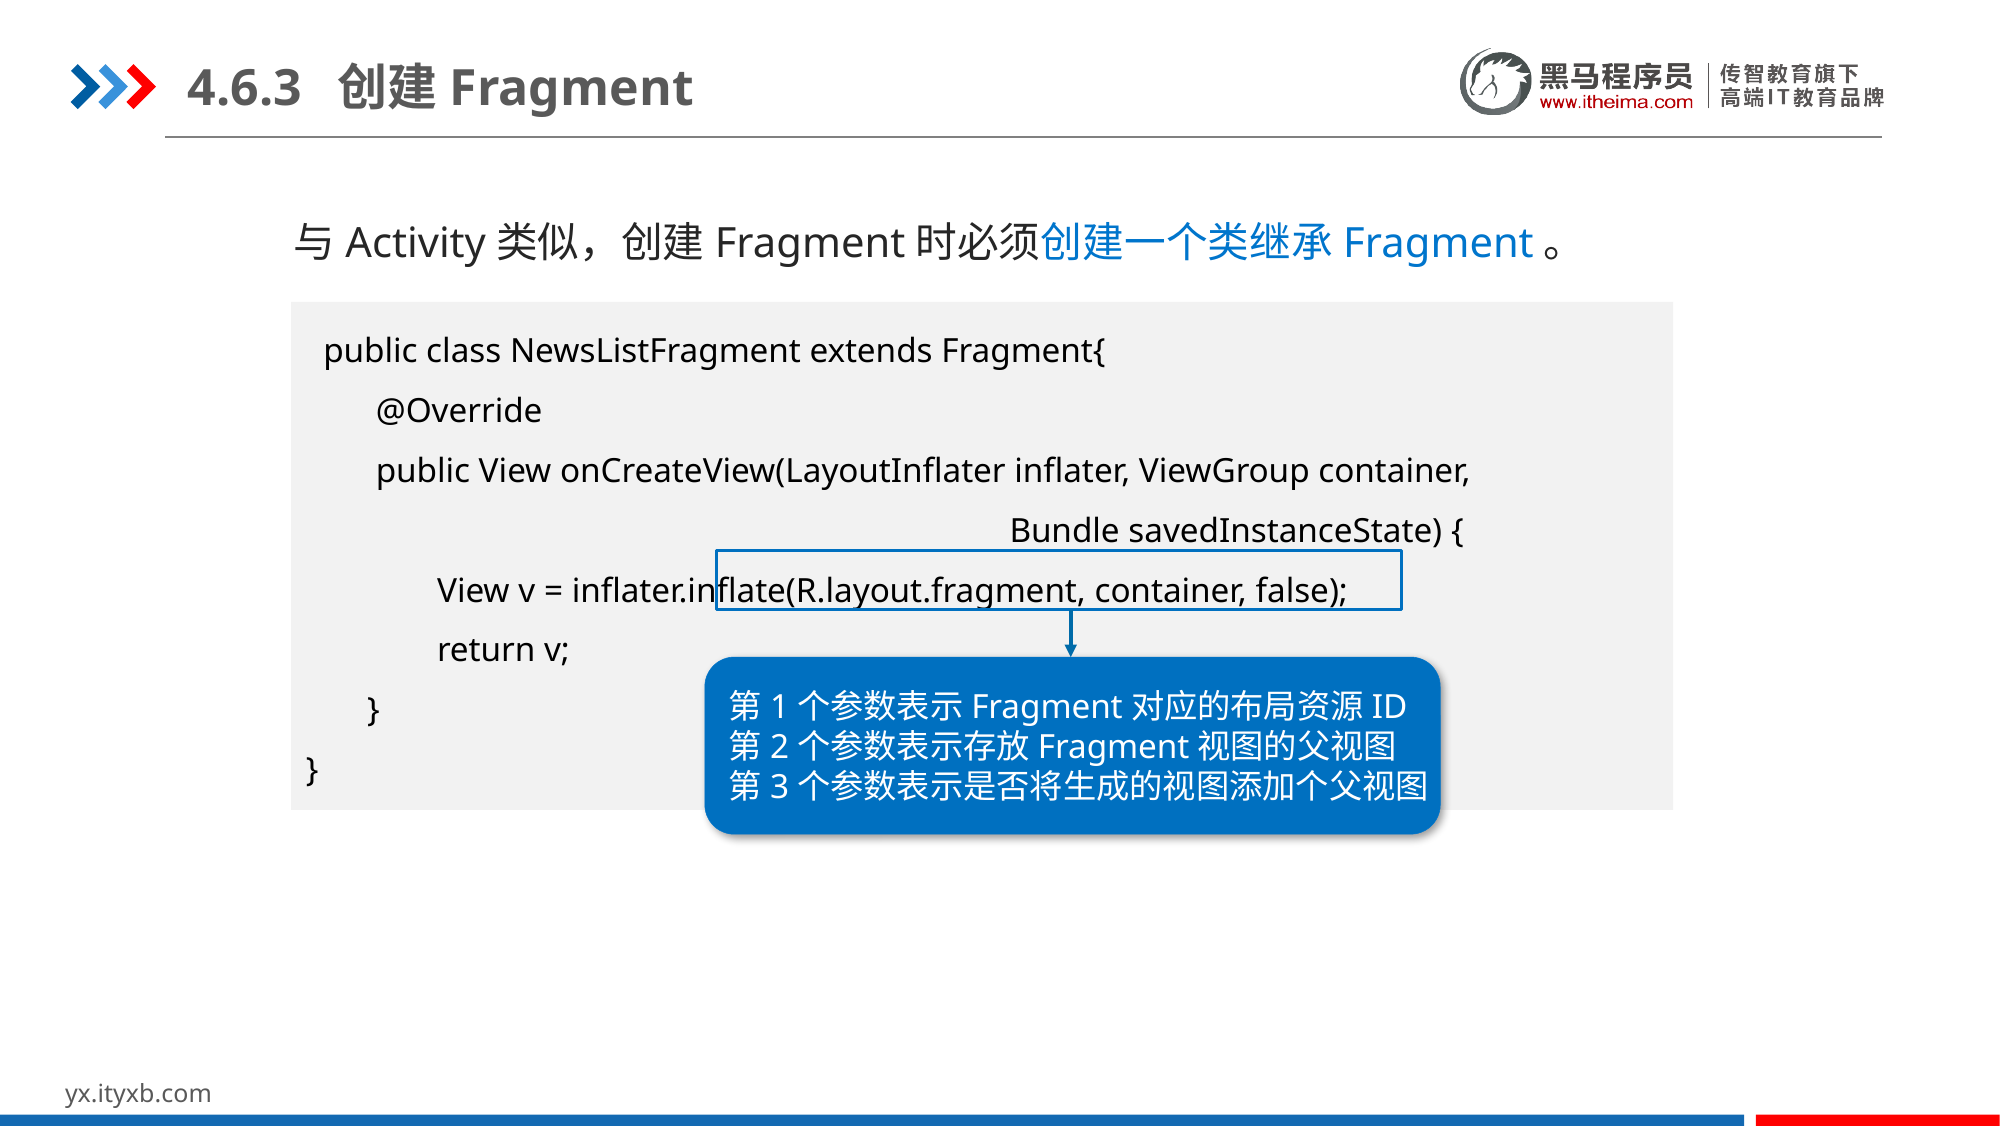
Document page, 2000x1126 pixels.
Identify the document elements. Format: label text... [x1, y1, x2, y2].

picture [1460, 48, 1887, 115]
text_box [716, 550, 1402, 610]
text_box 4.6.3 创建Fragment [187, 43, 1154, 127]
text_box 第1个参数表示Fragment对应的布局资源ID 第2个参数表示存放Fragment视图的父视图 第3个参数表示是否将生成的视图添加个父视图 [704, 657, 1441, 835]
text_box public class NewsListFragment extends Fragment{ @Override public View onCreateView(LayoutInflater inflater, ViewGroup container, Bundle savedInstanceState) { View v = inflater.inflate(R.layout.fragment, container, false); return v; } } [291, 301, 1674, 810]
text_box 与Activity类似，创建Fragment时必须创建一个类继承Fragment。 [278, 183, 1745, 274]
